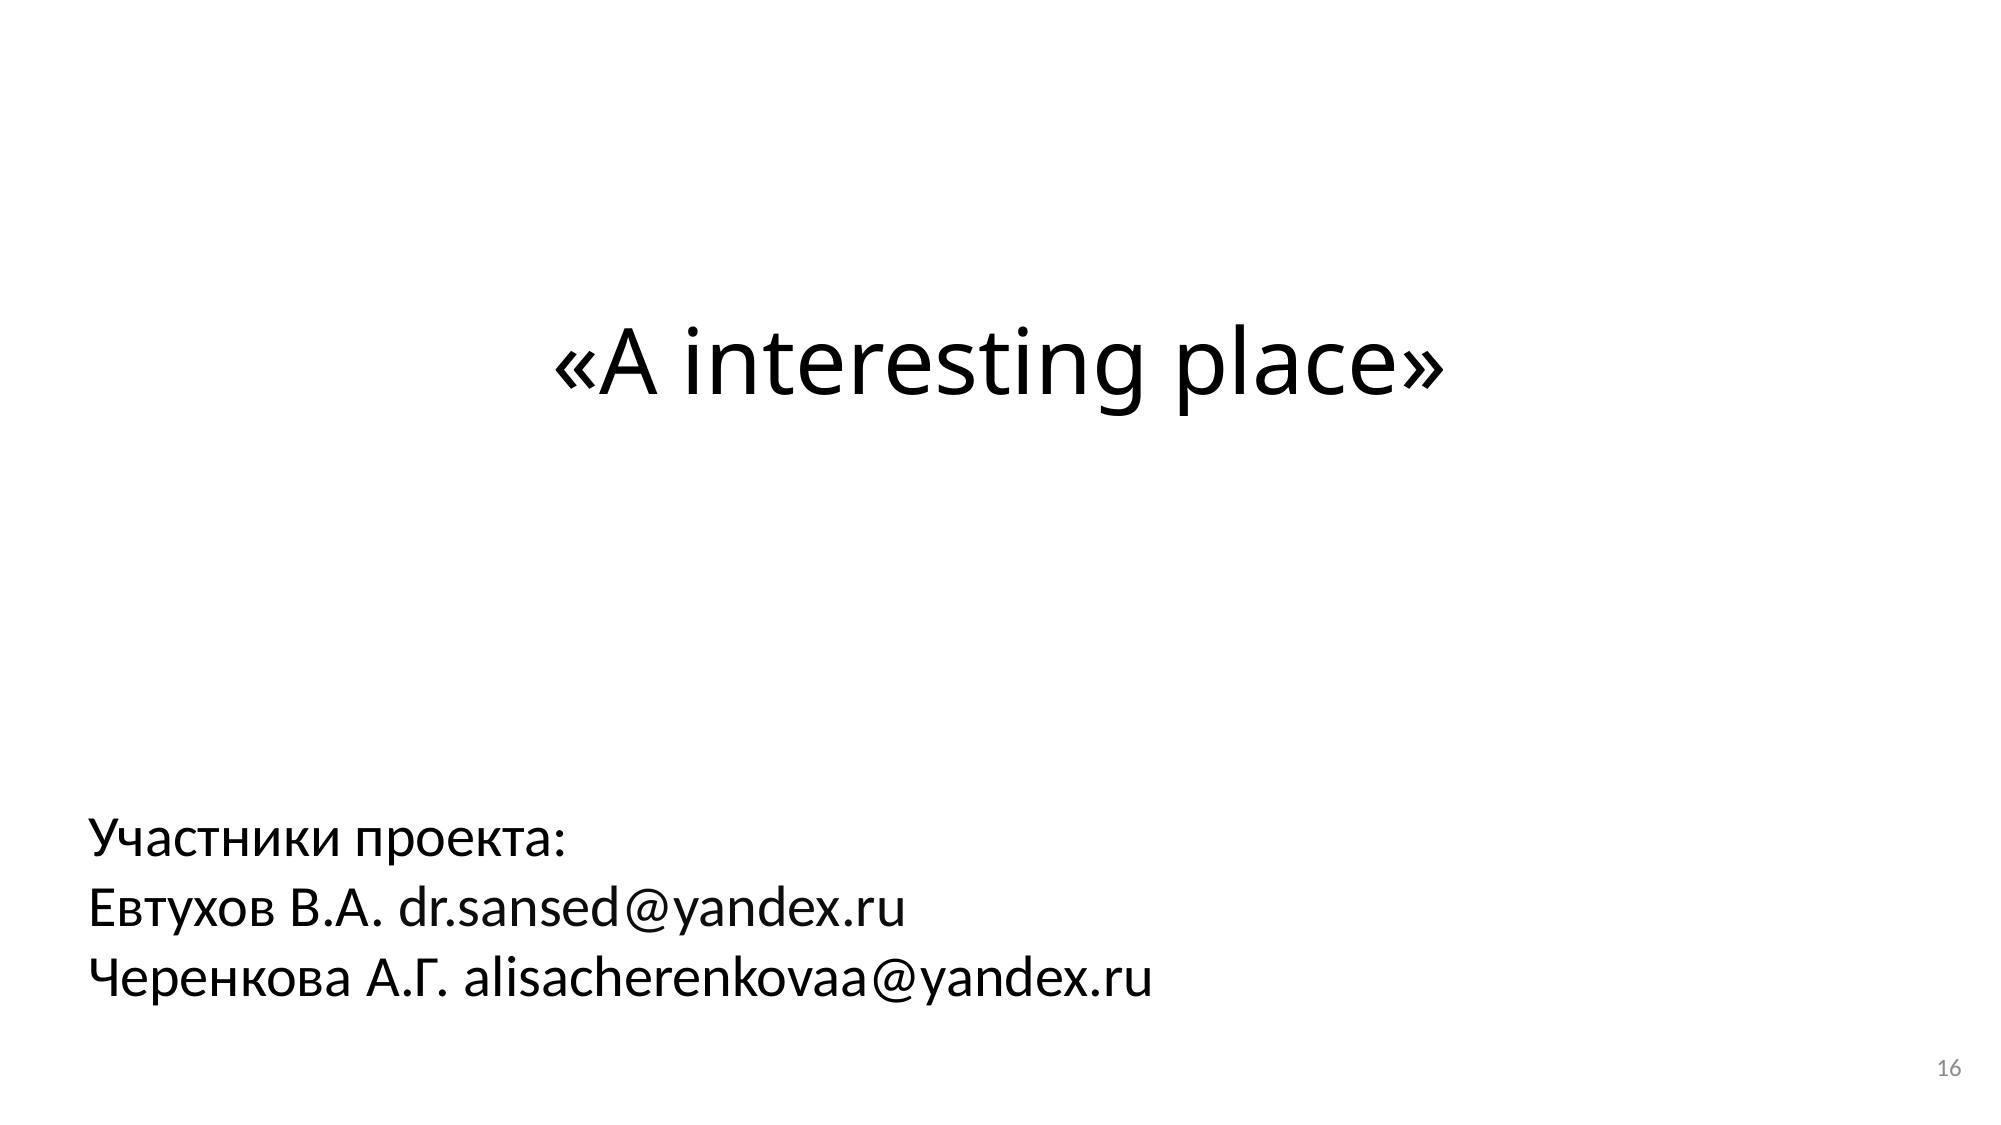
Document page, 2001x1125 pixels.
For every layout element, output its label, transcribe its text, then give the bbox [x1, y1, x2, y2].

list Участники проекта: Евтухов В.А. dr.sansed@yandex.ru Черенкова А.Г. alisacherenkovaa@yandex.ru [68, 777, 1932, 1024]
slide_number 16 [1856, 1023, 1977, 1110]
title «A interesting place» [68, 97, 1932, 651]
